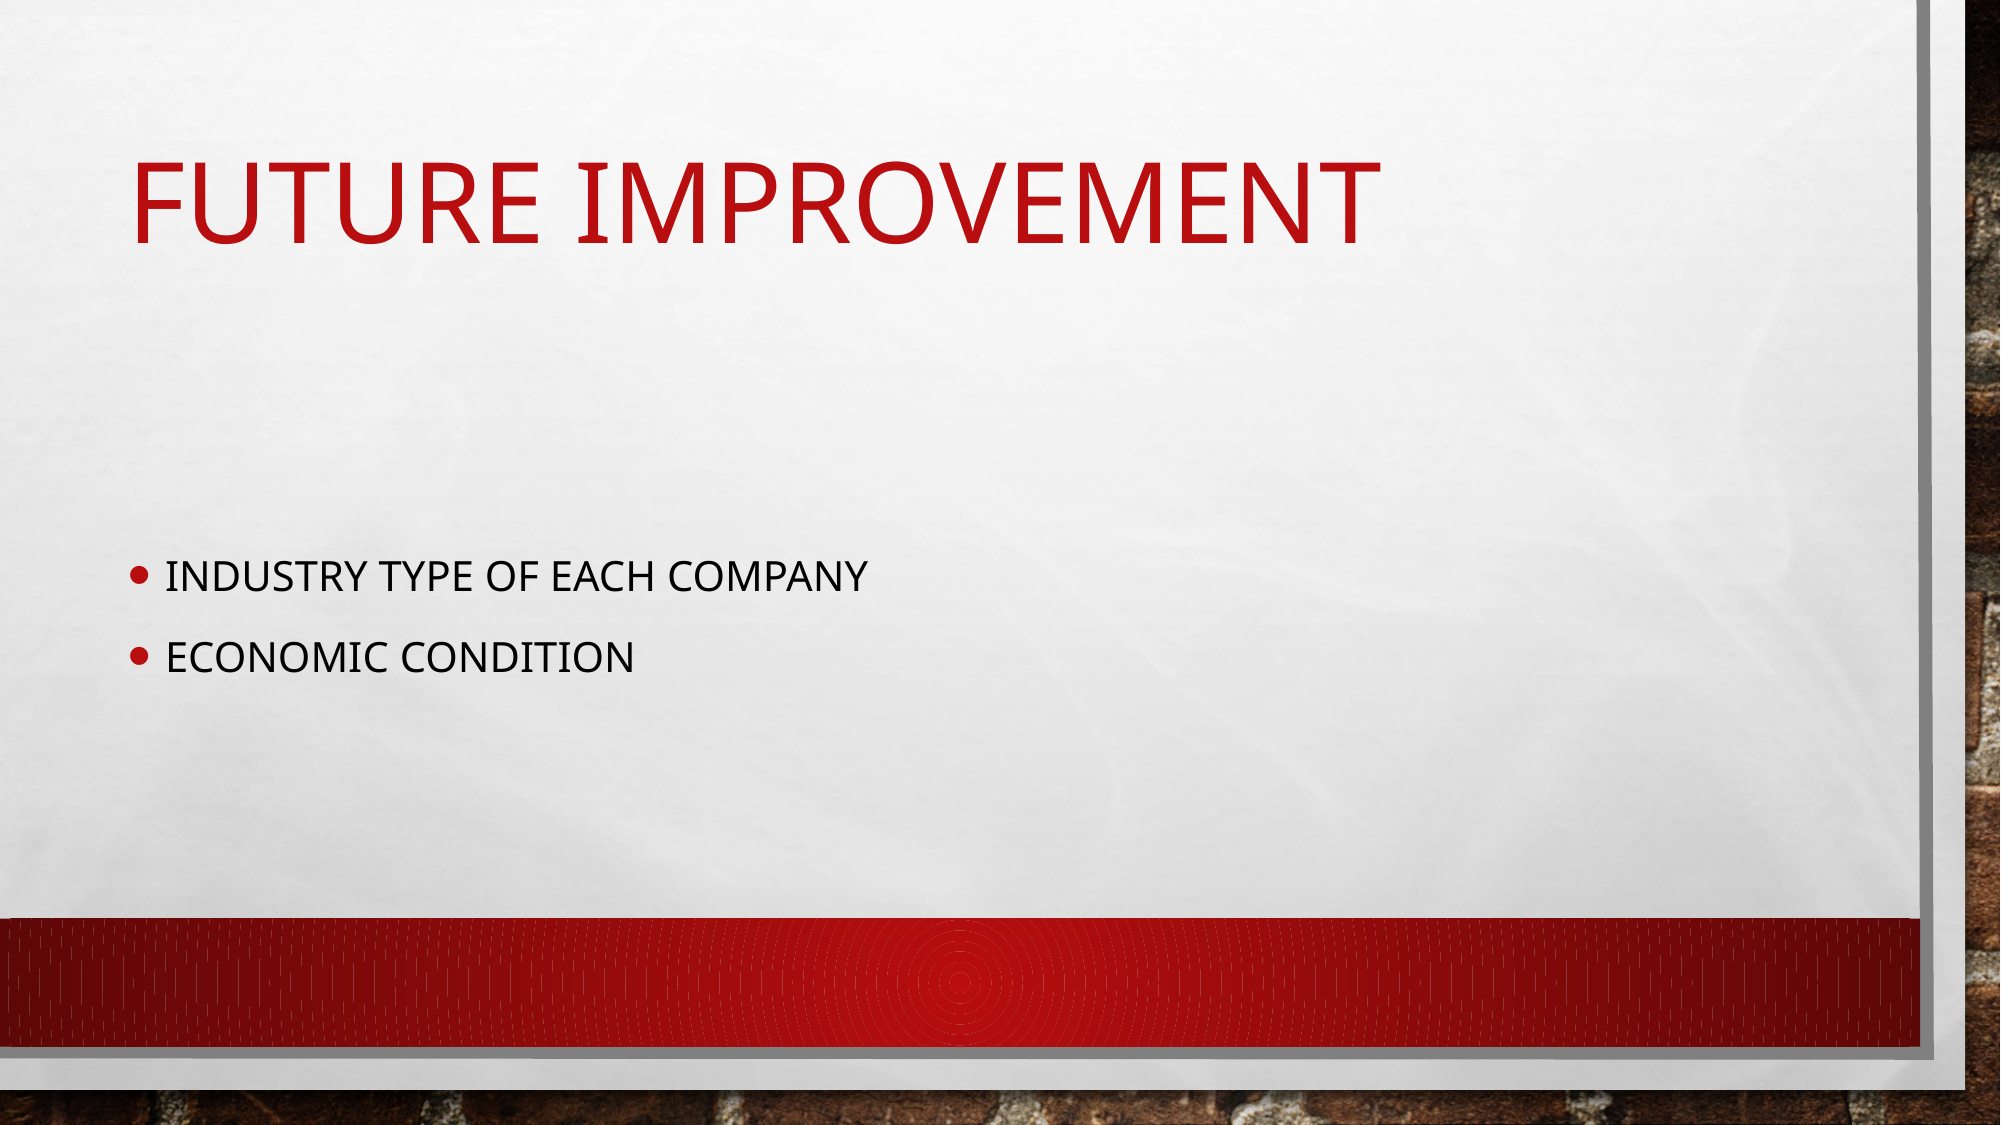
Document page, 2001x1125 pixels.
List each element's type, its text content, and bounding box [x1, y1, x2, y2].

title FUTURE IMPROVEMENT [112, 112, 1818, 302]
list Industry TYPE OF EACH COMPANY ECONOMIC CONDITION [112, 338, 1818, 882]
picture [0, 0, 2000, 1125]
